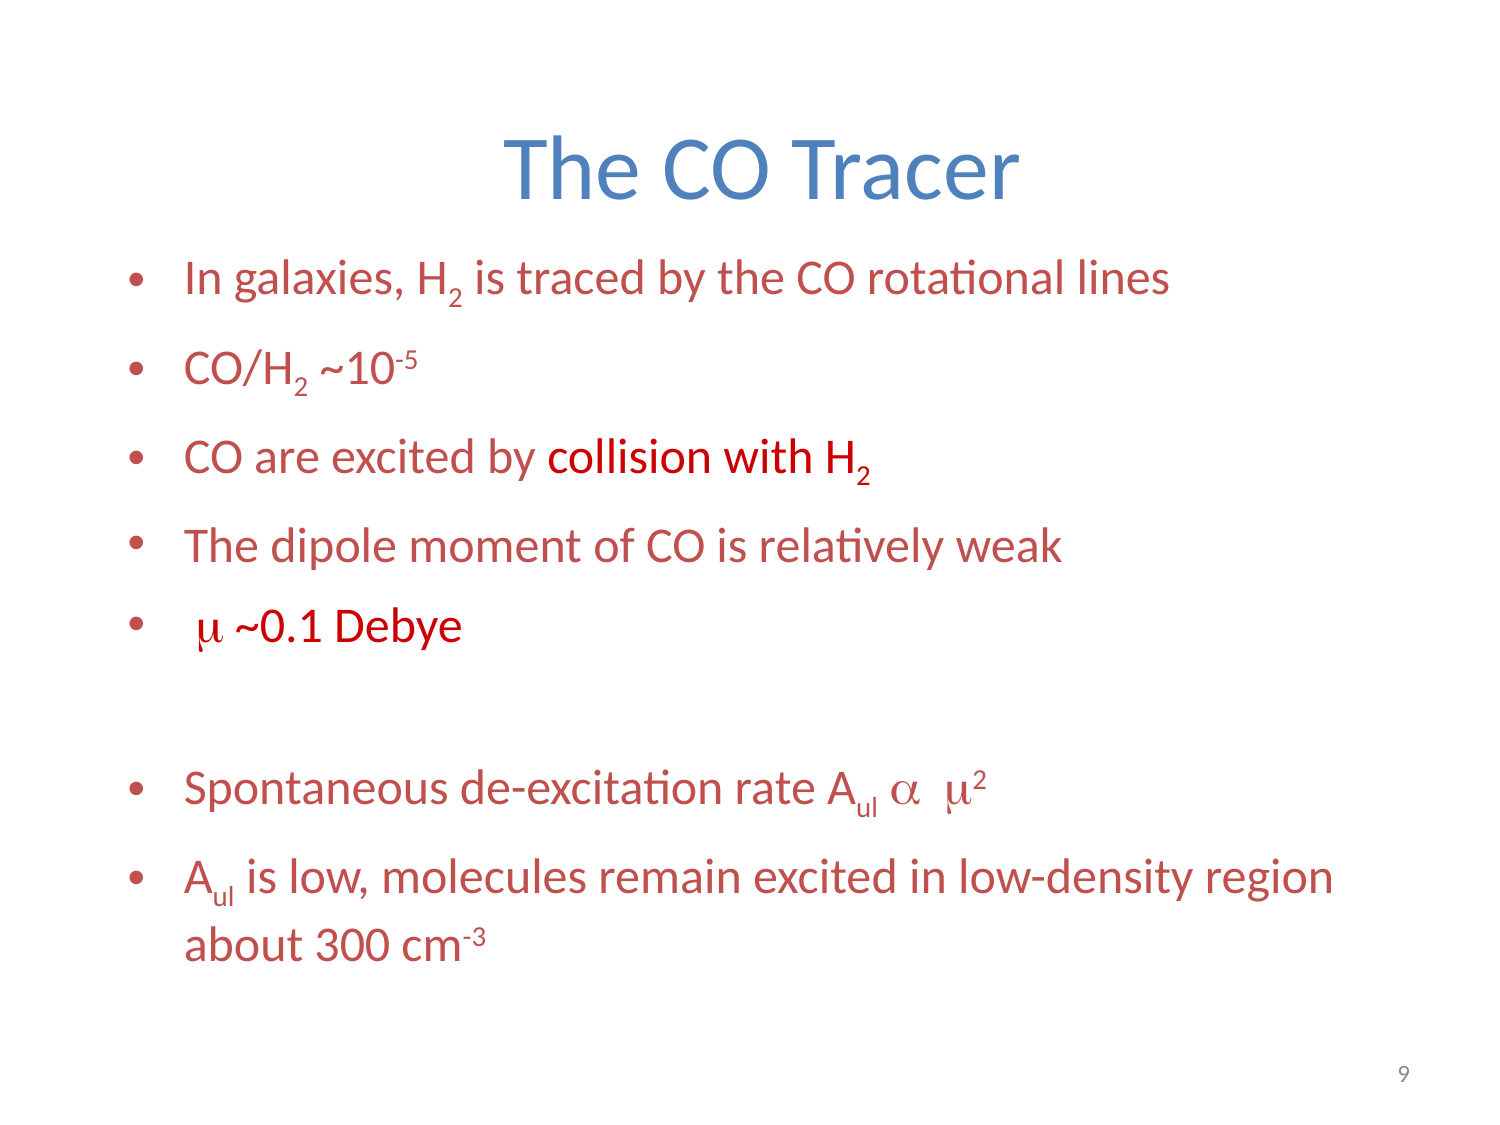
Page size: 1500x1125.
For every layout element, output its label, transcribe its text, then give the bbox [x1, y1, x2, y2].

list In galaxies, H2 is traced by the CO rotational lines CO/H2 ~10-5 CO are excited by collision with H2 The dipole moment of CO is relatively weak  ~0.1 Debye Spontaneous de-excitation rate Aul  2 Aul is low, molecules remain excited in low-density region about 300 cm-3 [112, 237, 1388, 1013]
slide_number 9 [1074, 1042, 1425, 1103]
title The CO Tracer [112, 37, 1413, 288]
